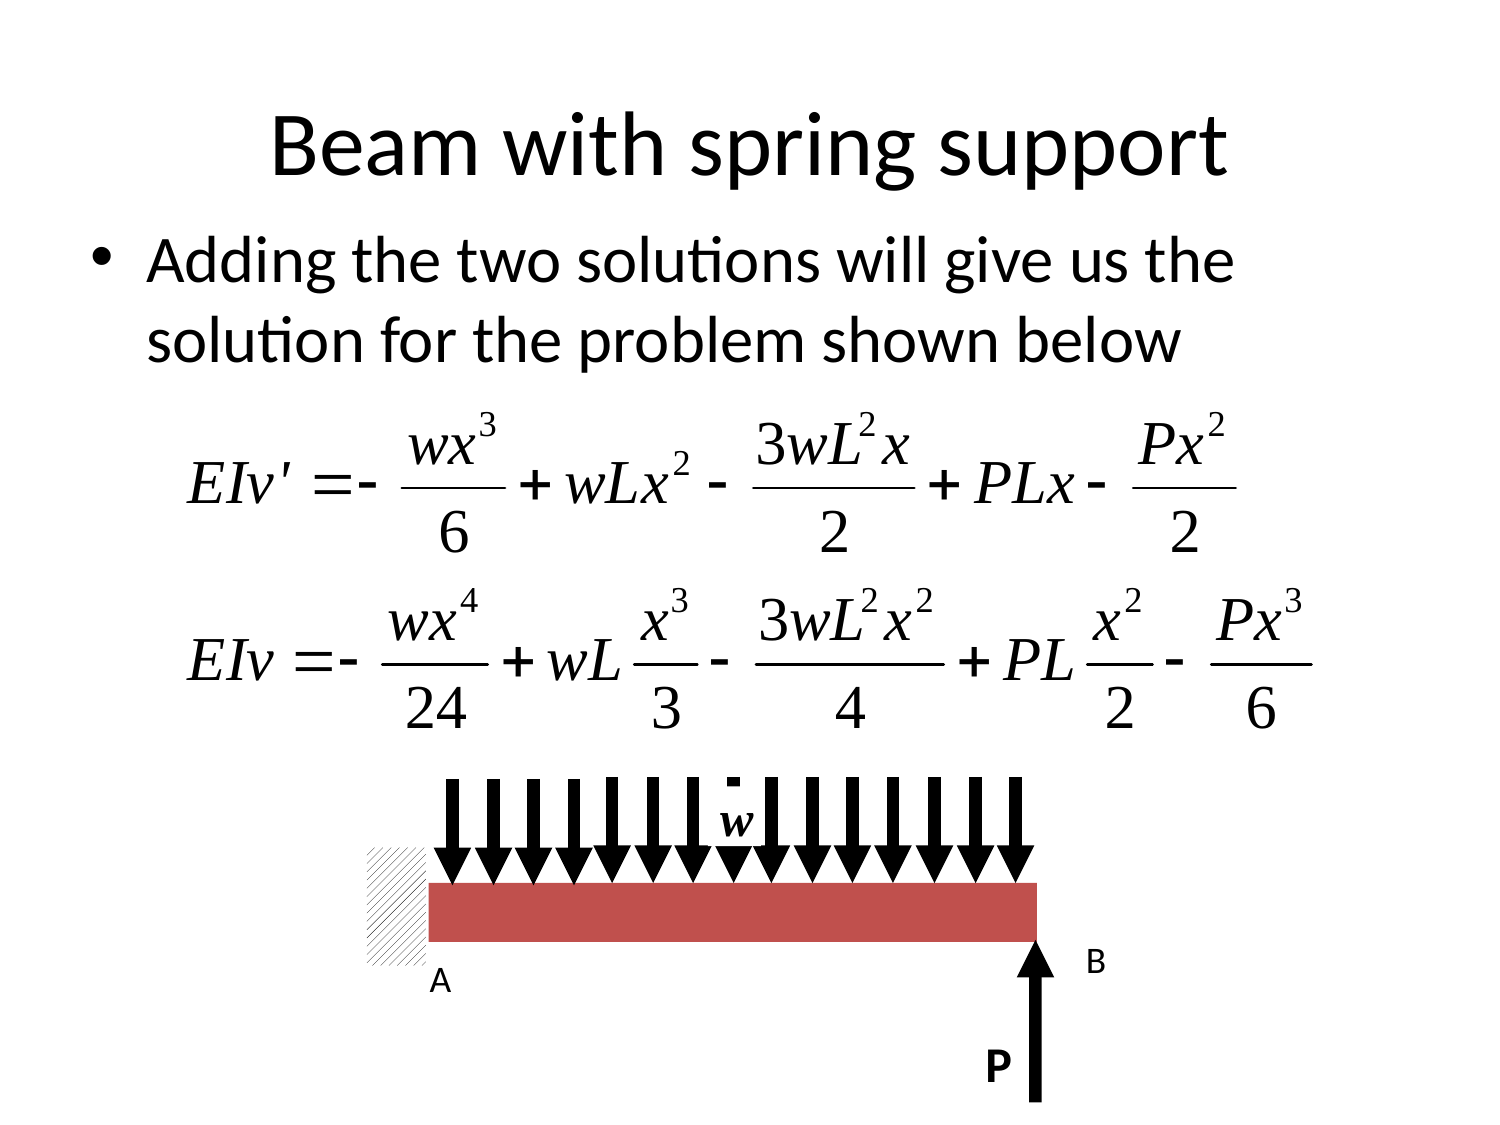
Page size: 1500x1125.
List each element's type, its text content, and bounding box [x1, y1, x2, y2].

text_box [366, 776, 1131, 1103]
title Beam with spring support [75, 45, 1425, 208]
list Adding the two solutions will give us the solution for the problem shown below [75, 208, 1425, 951]
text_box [176, 396, 1323, 742]
